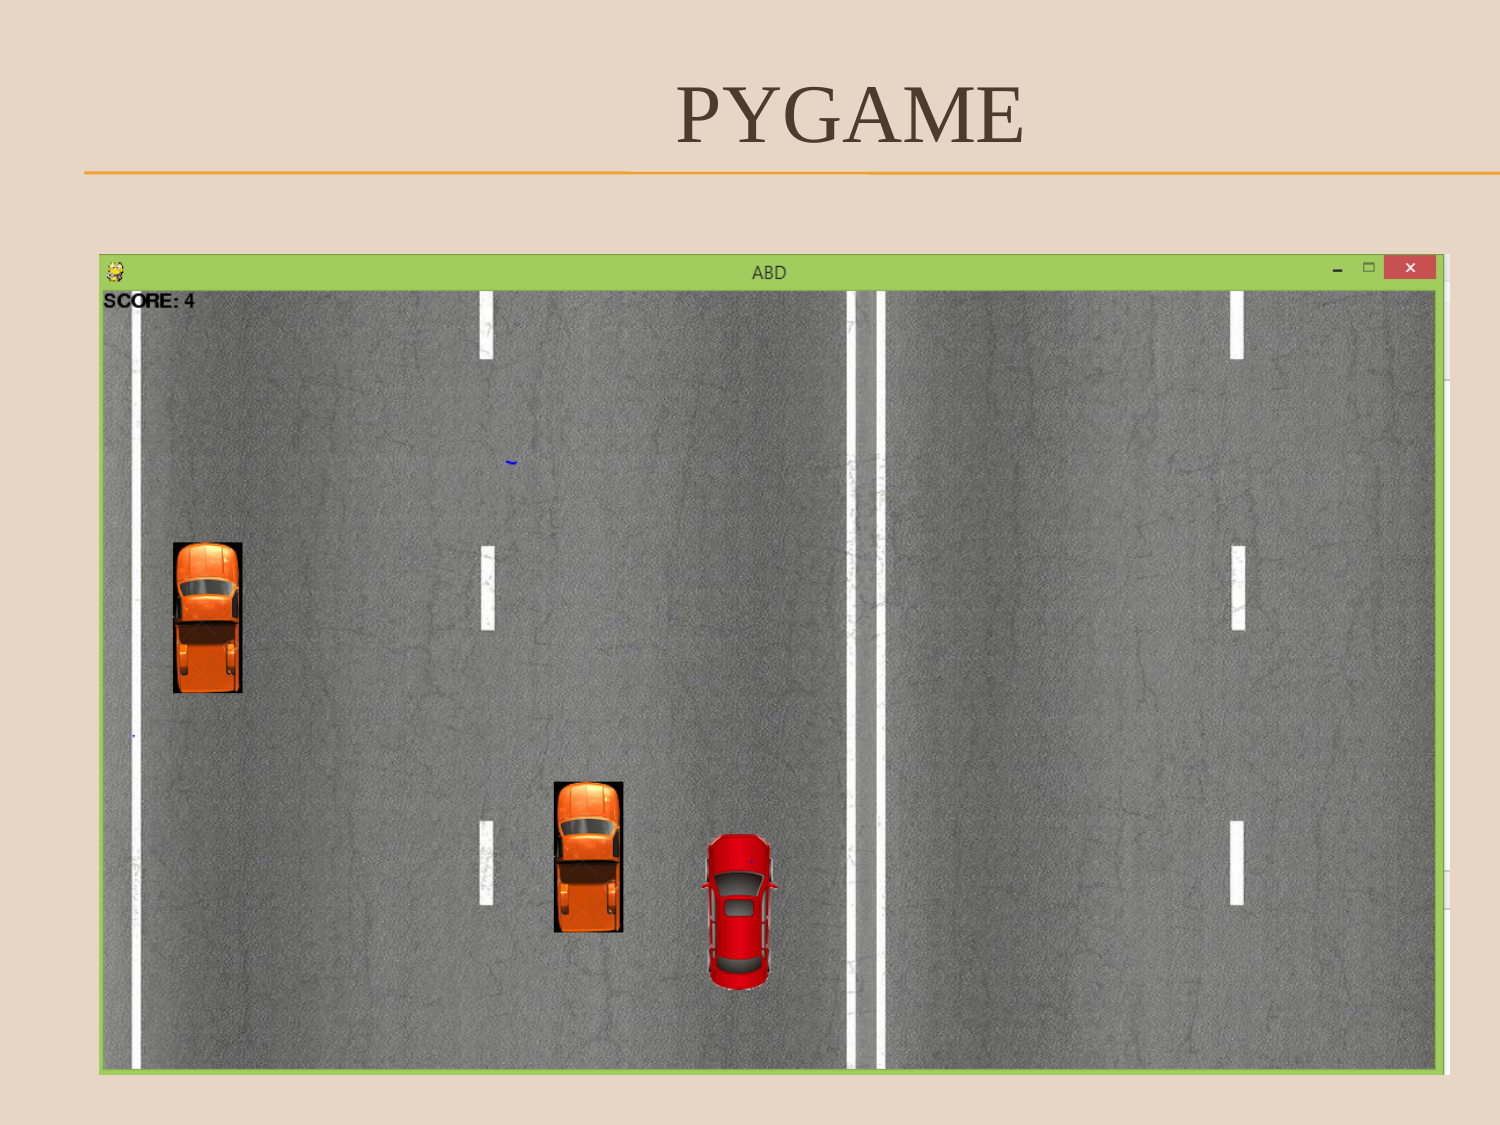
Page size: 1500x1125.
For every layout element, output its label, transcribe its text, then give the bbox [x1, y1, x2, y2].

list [99, 254, 1451, 1076]
title pygame [0, 37, 1313, 175]
